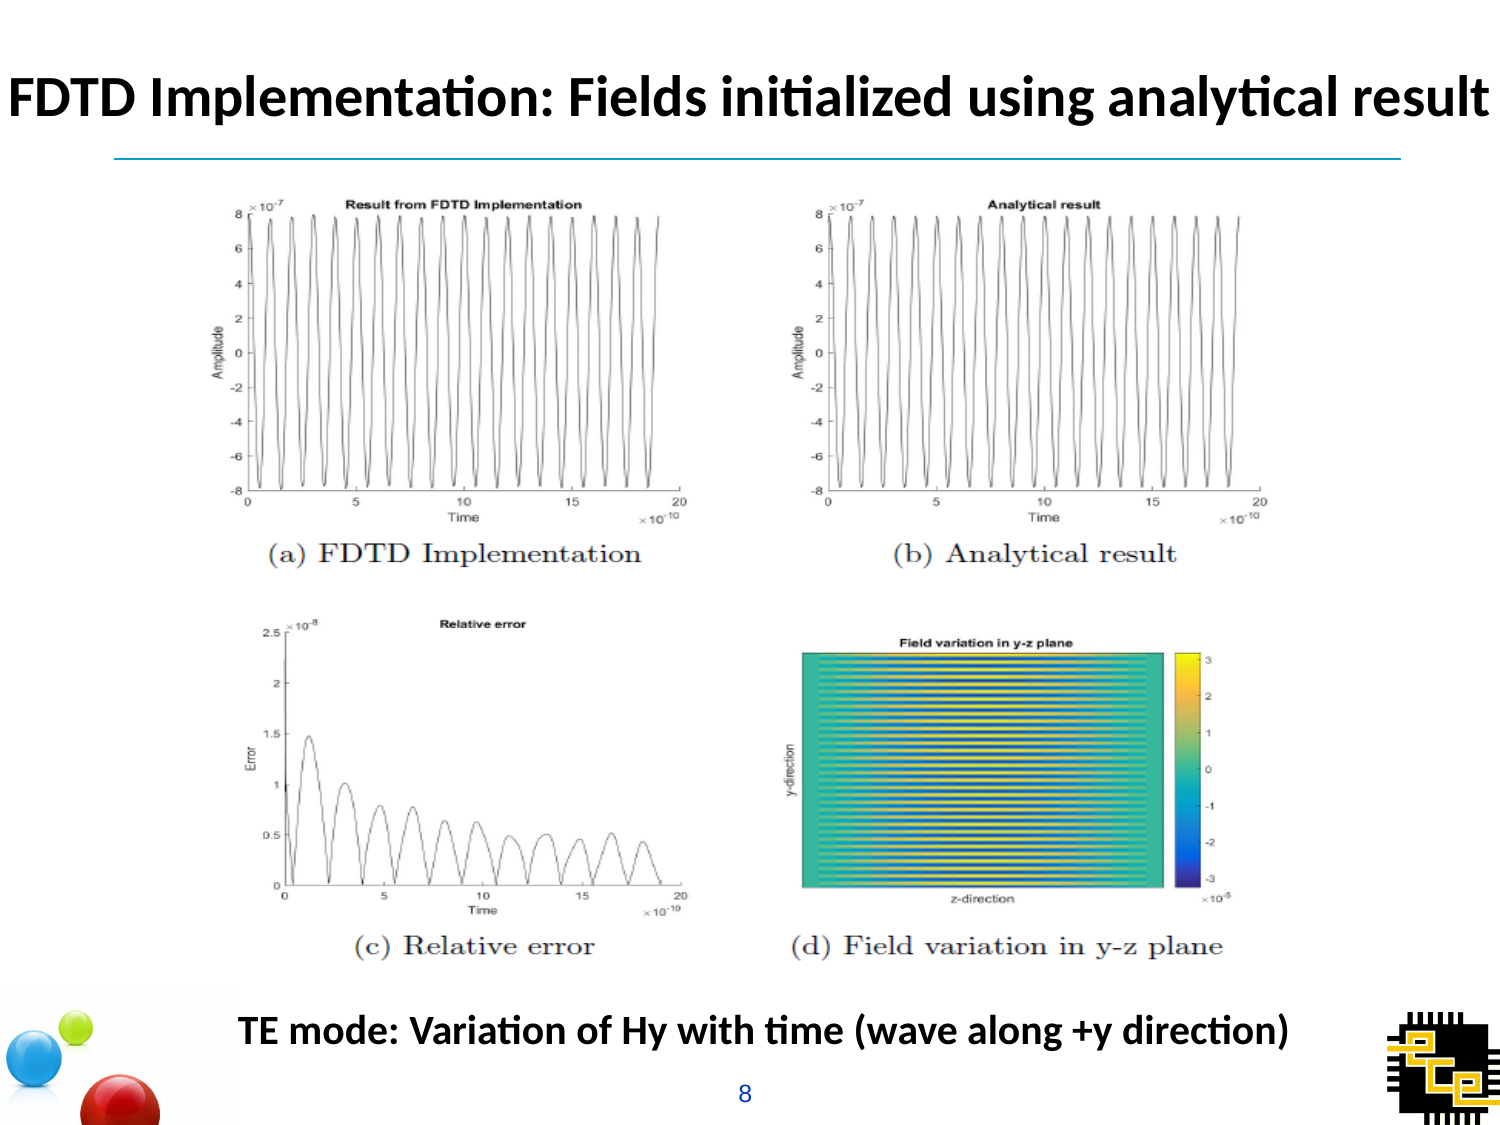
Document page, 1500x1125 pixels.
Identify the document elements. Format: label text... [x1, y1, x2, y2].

text_box TE mode: Variation of Hy with time (wave along +y direction) [132, 995, 1396, 1071]
picture [0, 985, 236, 1125]
title FDTD Implementation: Fields initialized using analytical result [0, 50, 1500, 171]
picture [184, 170, 1316, 973]
picture [1387, 1012, 1500, 1125]
